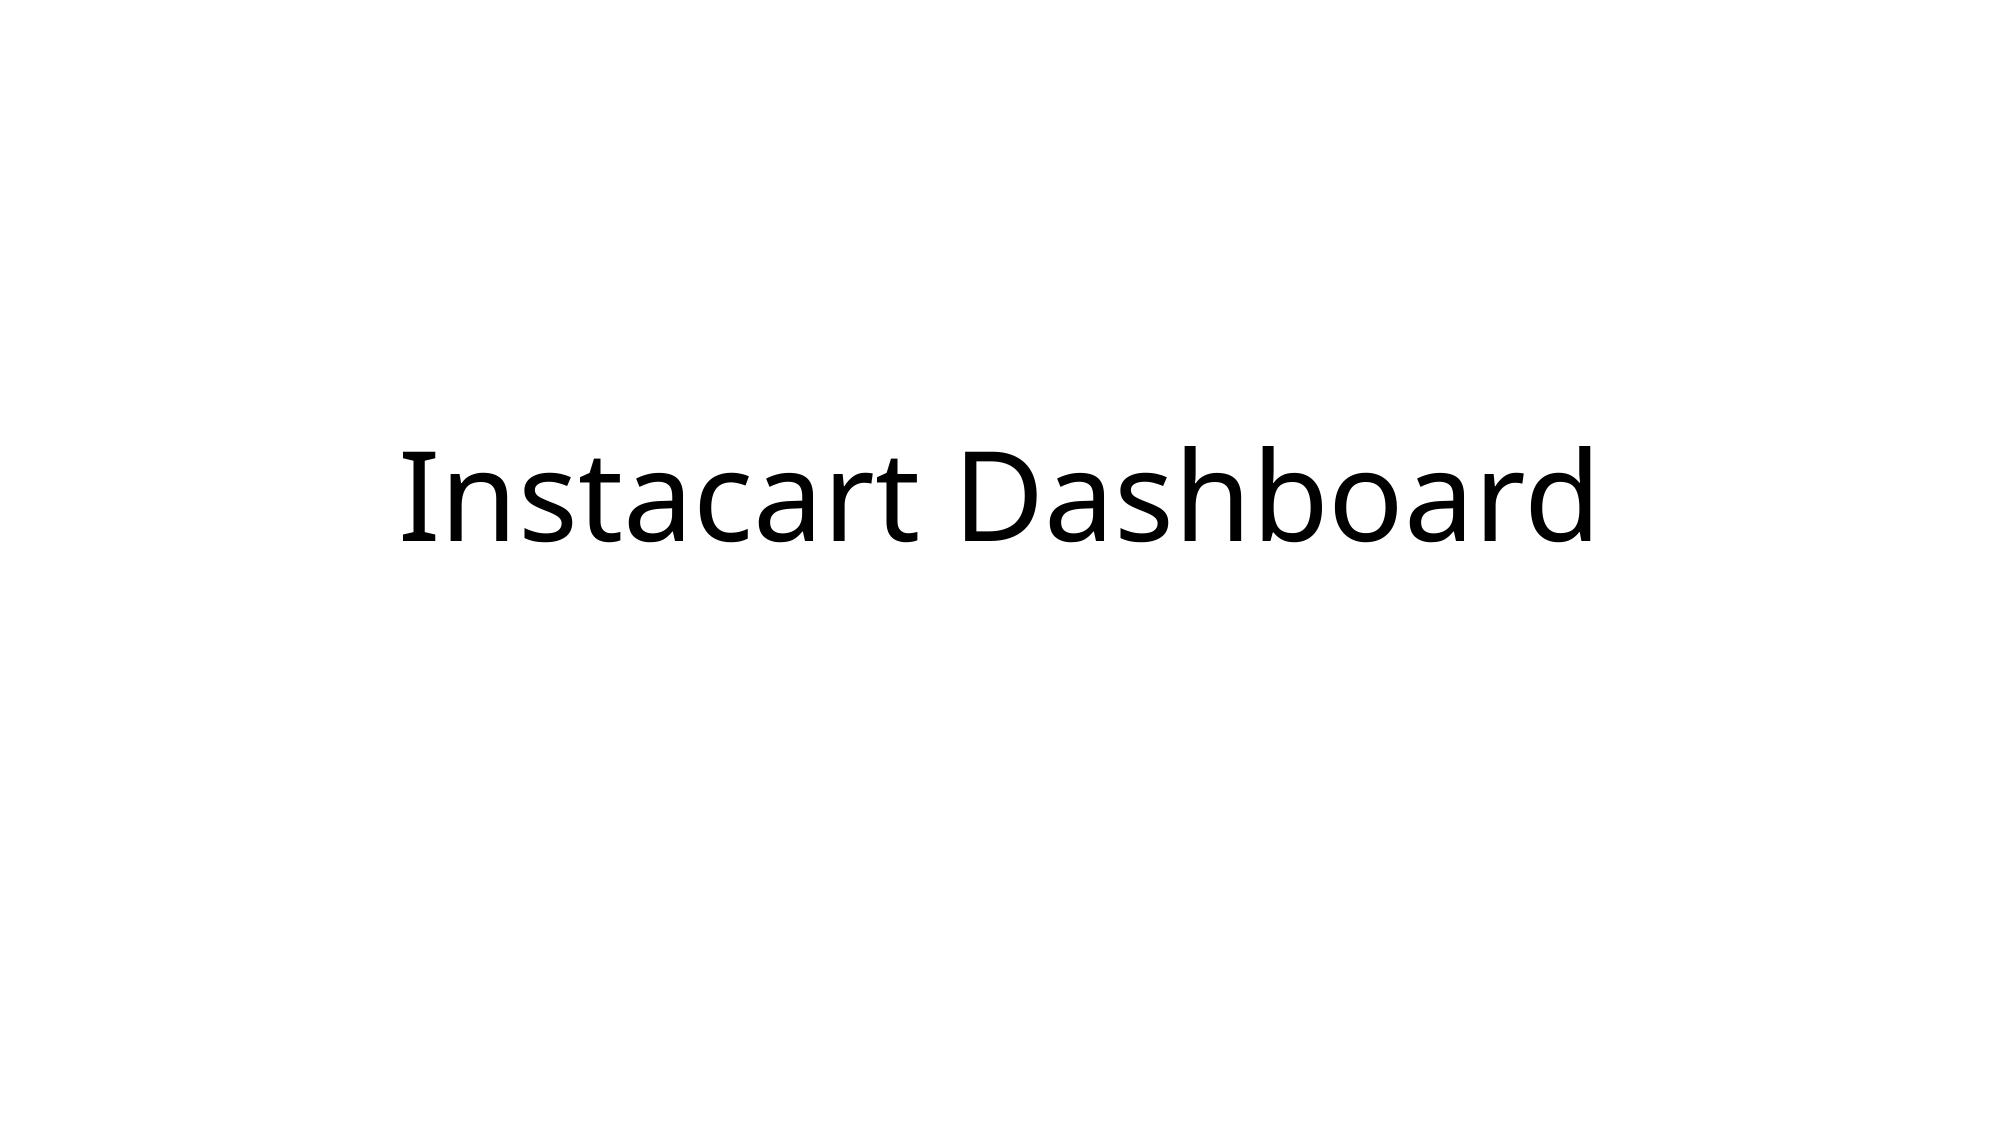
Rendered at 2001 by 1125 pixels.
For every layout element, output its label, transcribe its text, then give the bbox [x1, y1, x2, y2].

title Instacart Dashboard [249, 184, 1750, 576]
